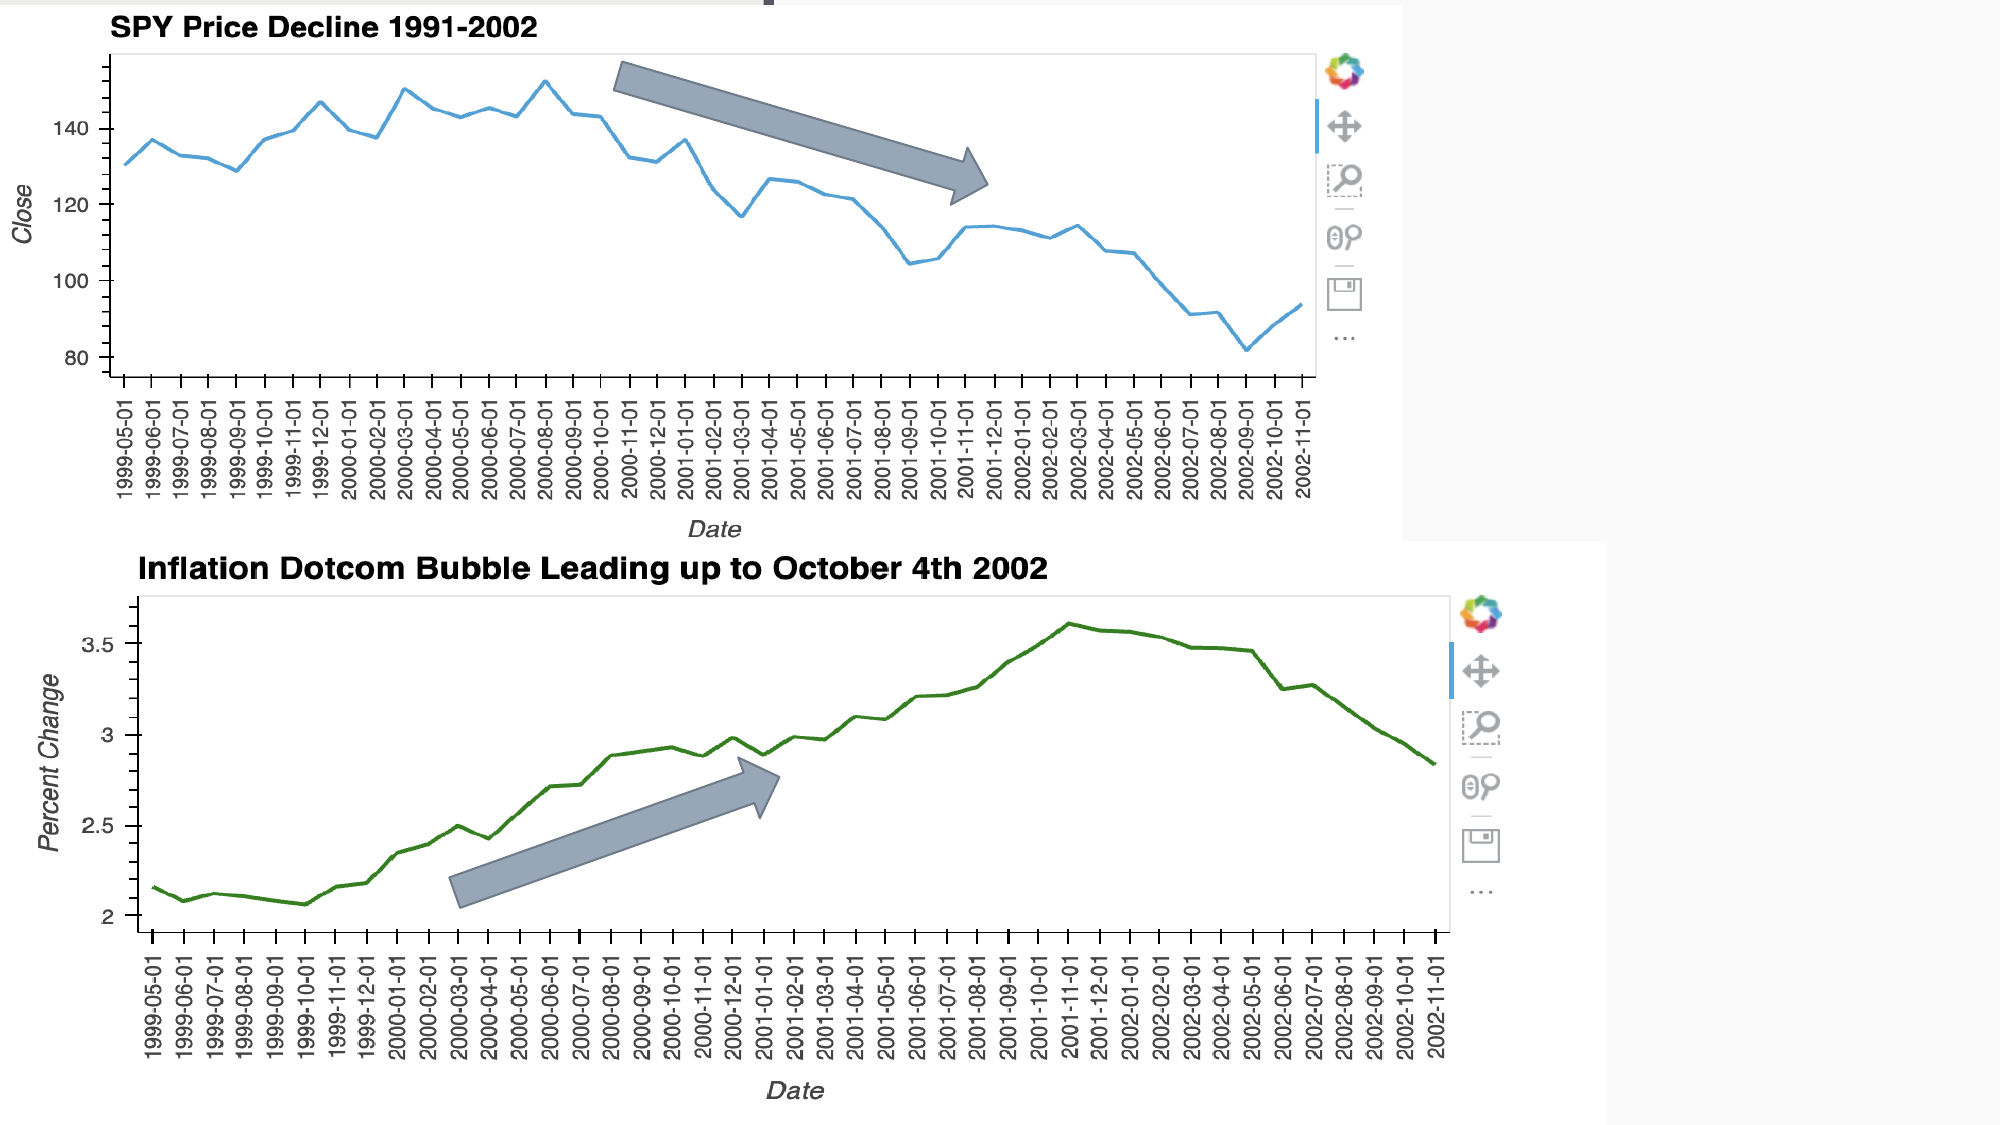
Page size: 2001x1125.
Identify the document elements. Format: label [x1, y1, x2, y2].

list [0, 5, 1402, 541]
picture [0, 541, 1606, 1125]
